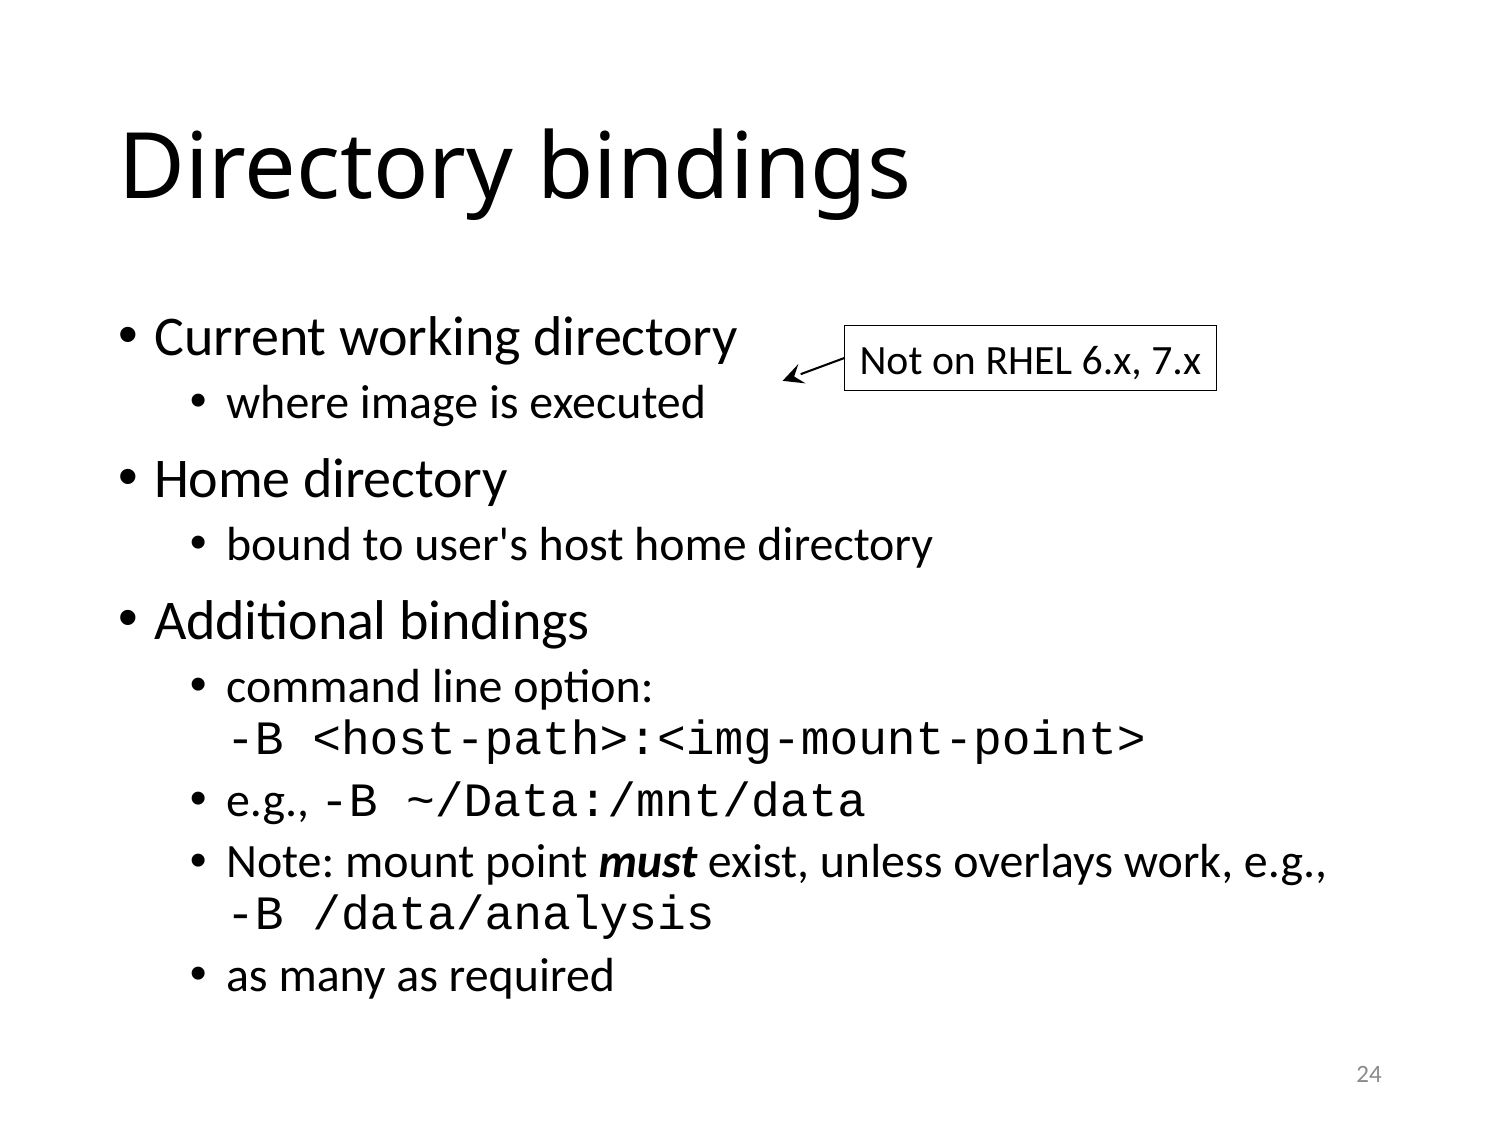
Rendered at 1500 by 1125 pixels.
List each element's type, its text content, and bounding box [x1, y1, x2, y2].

title Directory bindings [103, 59, 1397, 278]
list Current working directory where image is executed Home directory bound to user's host home directory Additional bindings command line option: -B <host-path>:<img-mount-point> e.g., -B ~/Data:/mnt/data Note: mount point must exist, unless overlays work, e.g., -B /data/analysis as many as required [103, 299, 1397, 1014]
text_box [782, 325, 1218, 392]
slide_number 24 [1059, 1042, 1397, 1103]
